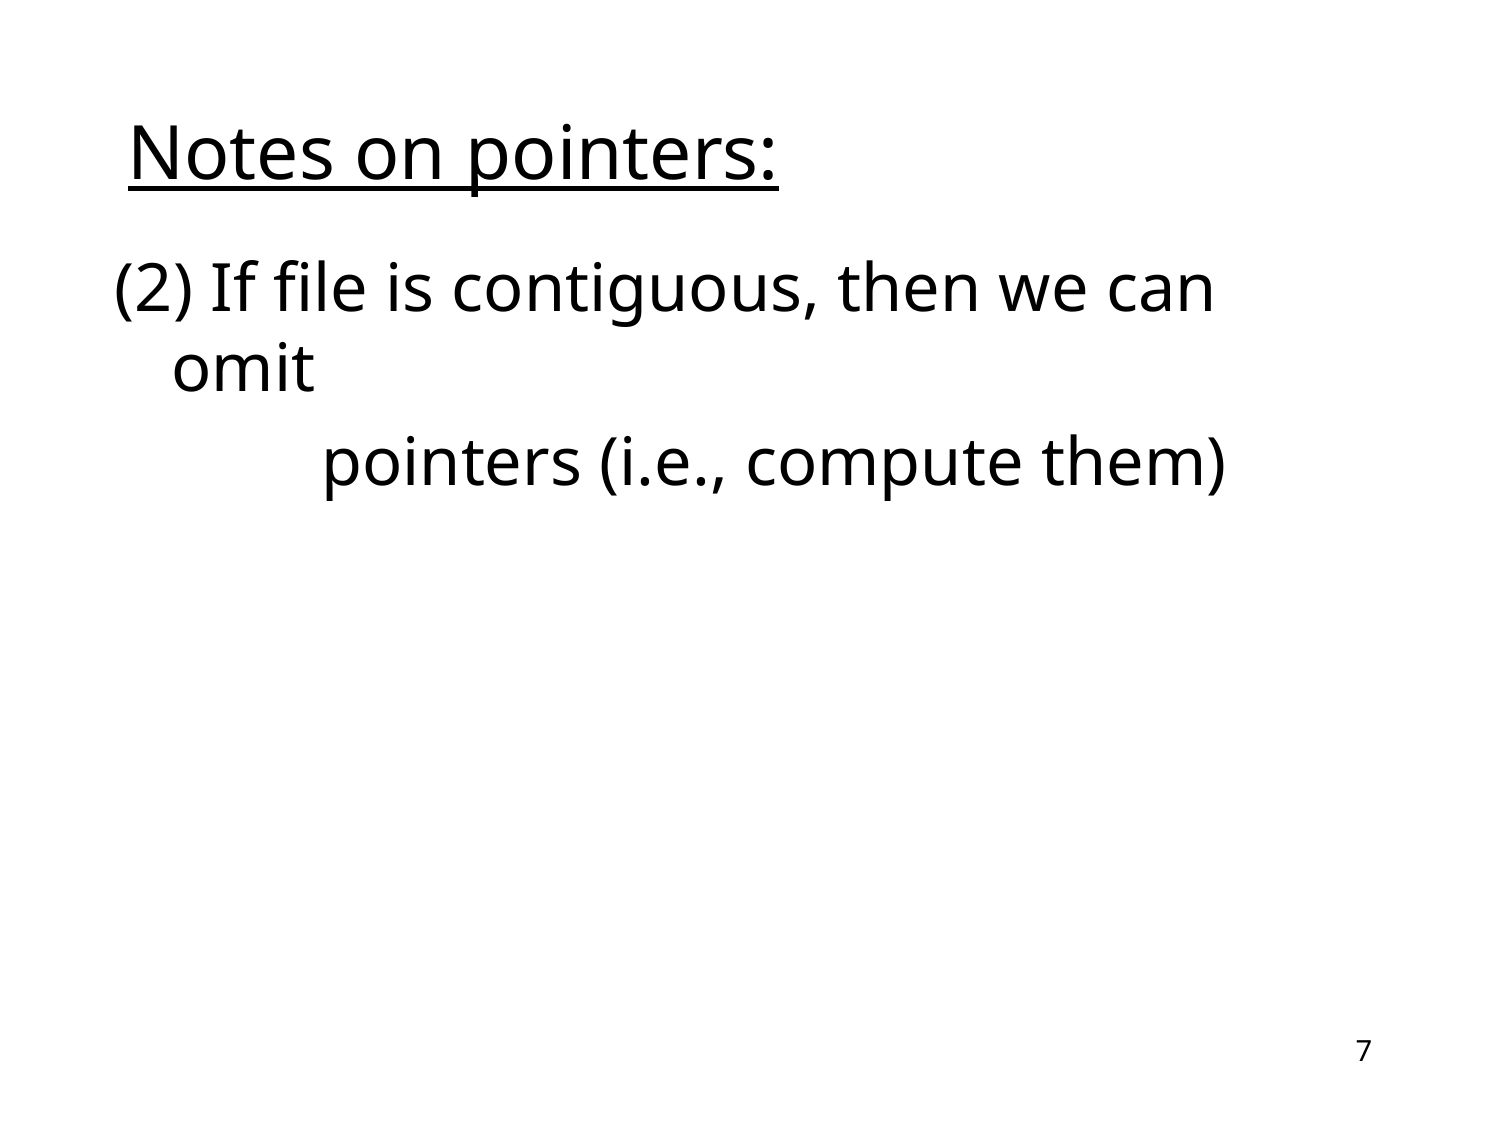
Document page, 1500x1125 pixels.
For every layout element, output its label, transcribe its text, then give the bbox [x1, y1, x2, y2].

slide_number 7 [1074, 1024, 1388, 1101]
title Notes on pointers: [112, 74, 1388, 226]
list (2) If file is contiguous, then we can omit pointers (i.e., compute them) [99, 237, 1376, 451]
